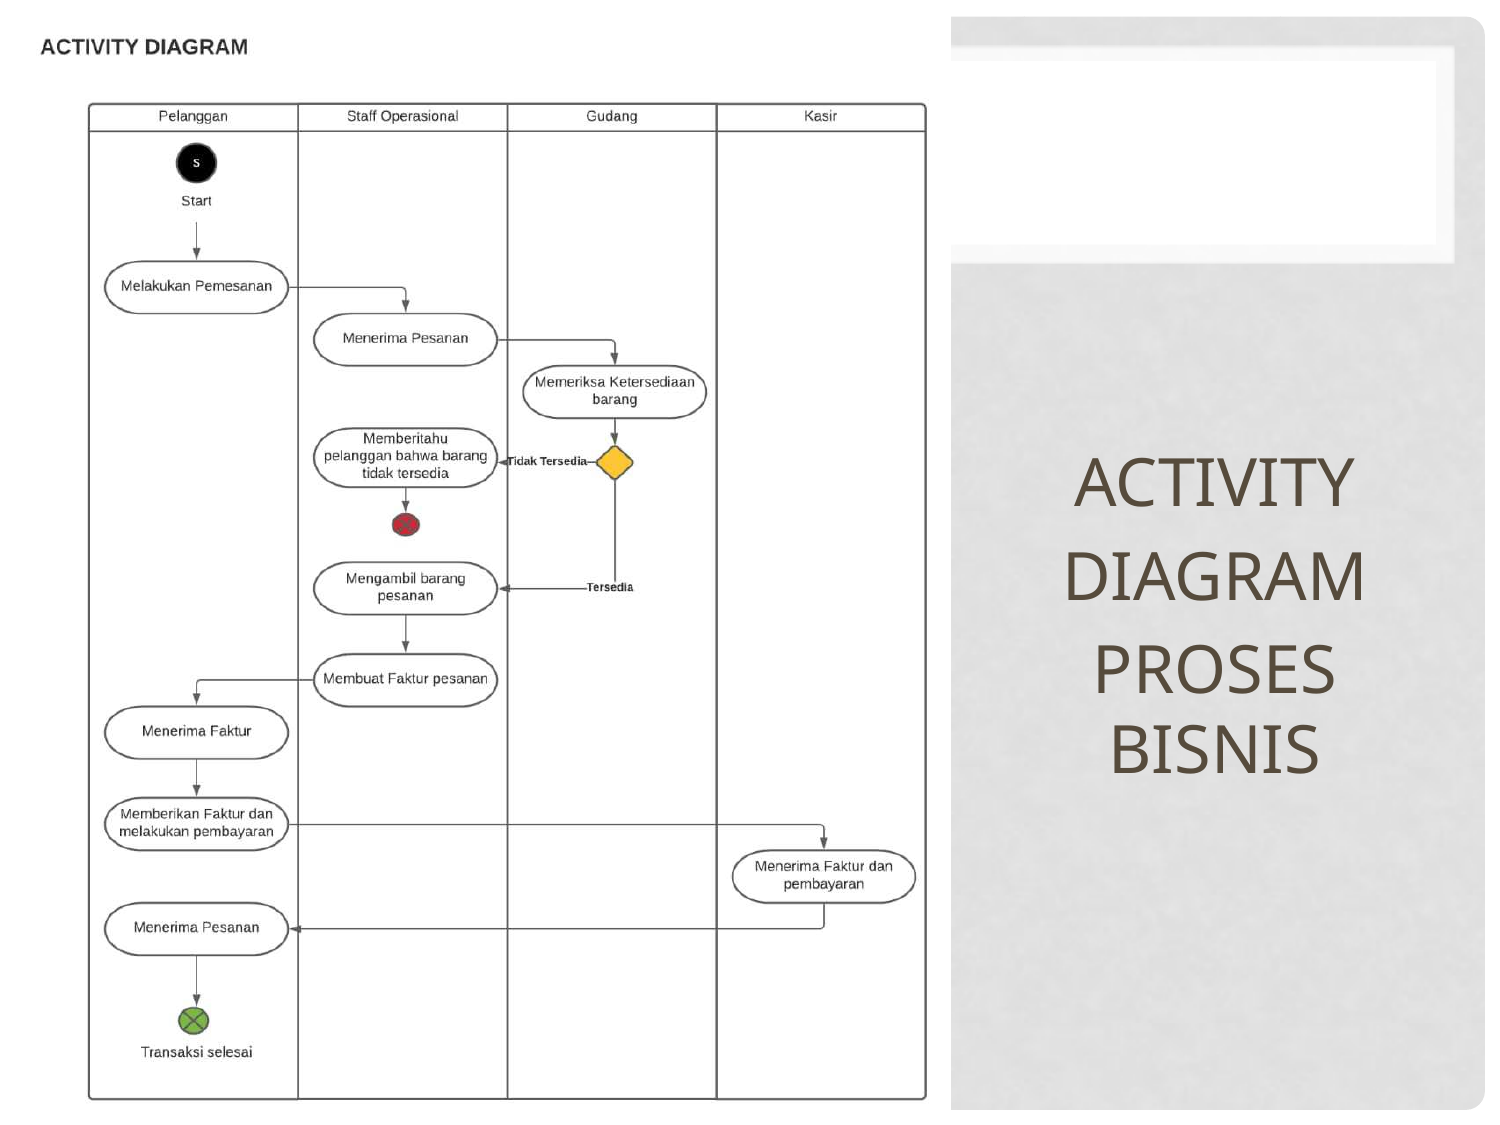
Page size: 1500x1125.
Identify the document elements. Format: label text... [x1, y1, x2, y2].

list ACTIVITY DIAGRAM PROSES BISNIS [986, 432, 1425, 1000]
picture [0, 0, 952, 1125]
